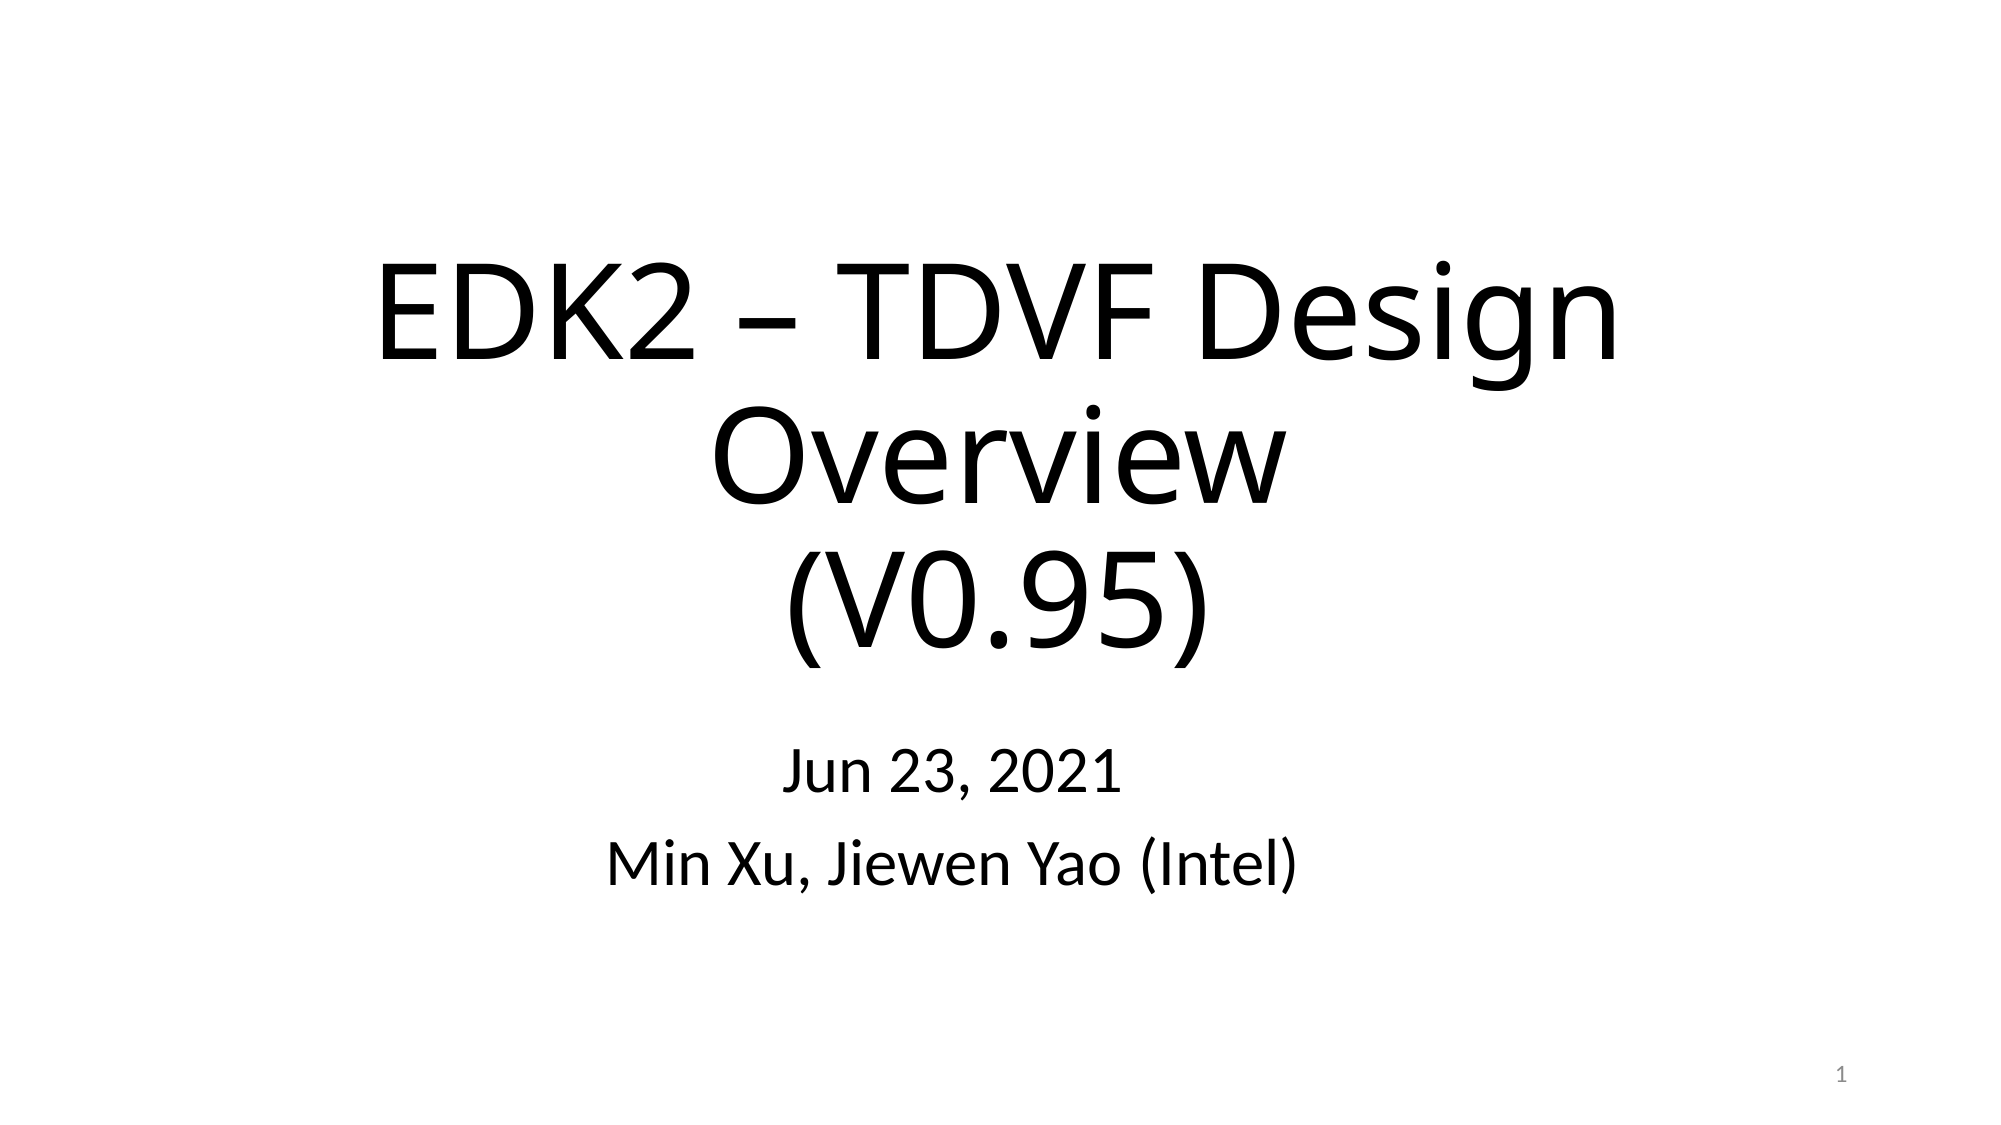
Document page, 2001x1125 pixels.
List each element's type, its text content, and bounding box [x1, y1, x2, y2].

title EDK2 – TDVF Design Overview (V0.95) [99, 145, 1896, 684]
subtitle Jun 23, 2021 Min Xu, Jiewen Yao (Intel) [99, 727, 1807, 930]
slide_number 1 [1412, 1042, 1863, 1103]
